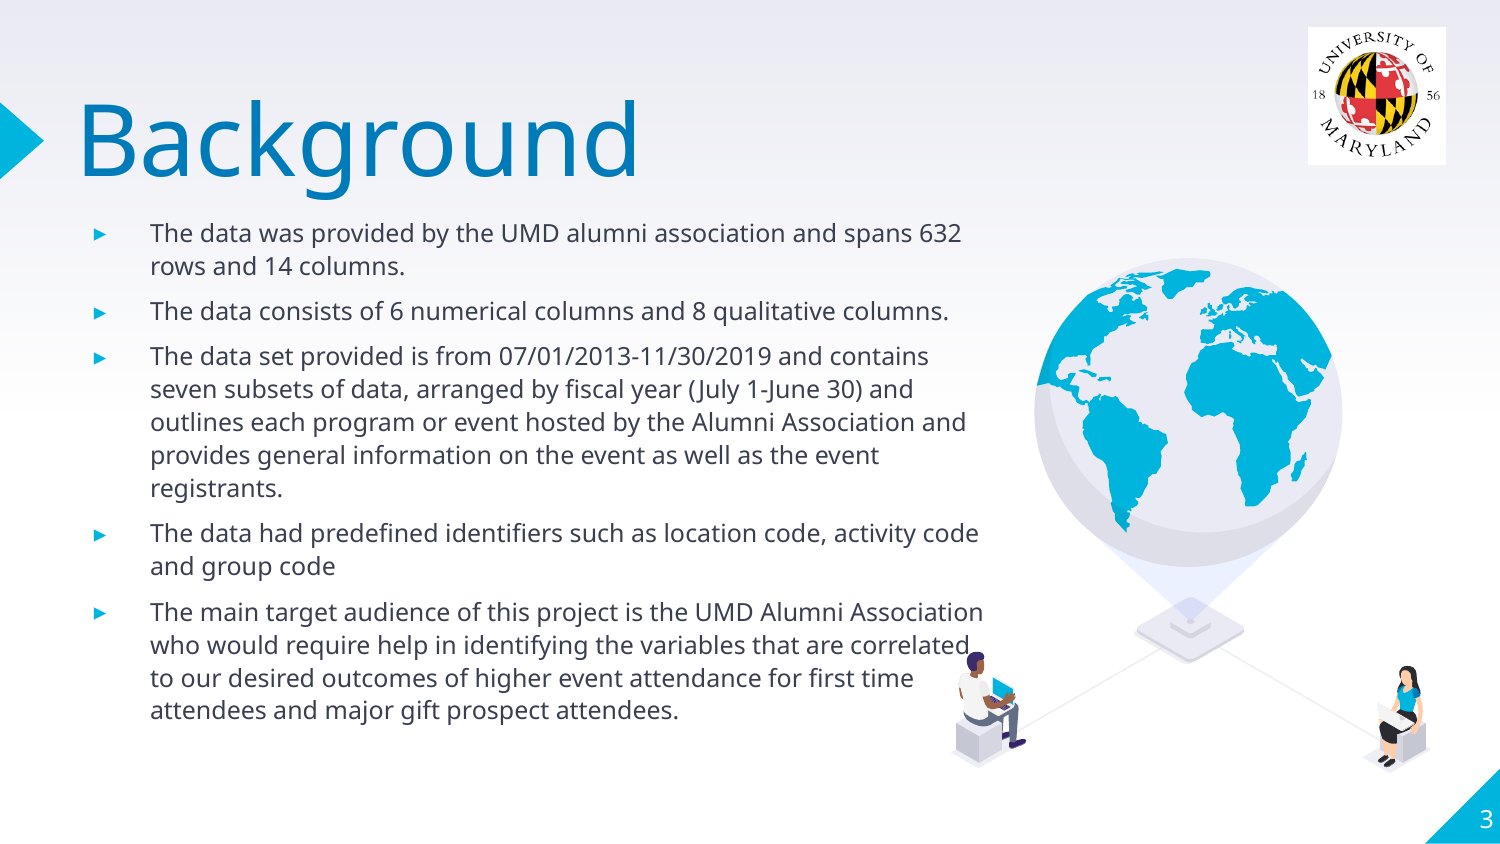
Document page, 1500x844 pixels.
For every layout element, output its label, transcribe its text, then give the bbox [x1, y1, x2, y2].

picture [1308, 27, 1446, 165]
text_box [950, 257, 1432, 774]
title Background [75, 99, 1001, 196]
list The data was provided by the UMD alumni association and spans 632 rows and 14 columns. The data consists of 6 numerical columns and 8 qualitative columns. The data set provided is from 07/01/2013-11/30/2019 and contains seven subsets of data, arranged by fiscal year (July 1-June 30) and outlines each program or event hosted by the Alumni Association and provides general information on the event as well as the event registrants. The data had predefined identifiers such as location code, activity code and group code The main target audience of this project is the UMD Alumni Association who would require help in identifying the variables that are correlated to our desired outcomes of higher event attendance for first time attendees and major gift prospect attendees. [75, 214, 1001, 761]
slide_number 3 [1418, 760, 1494, 838]
